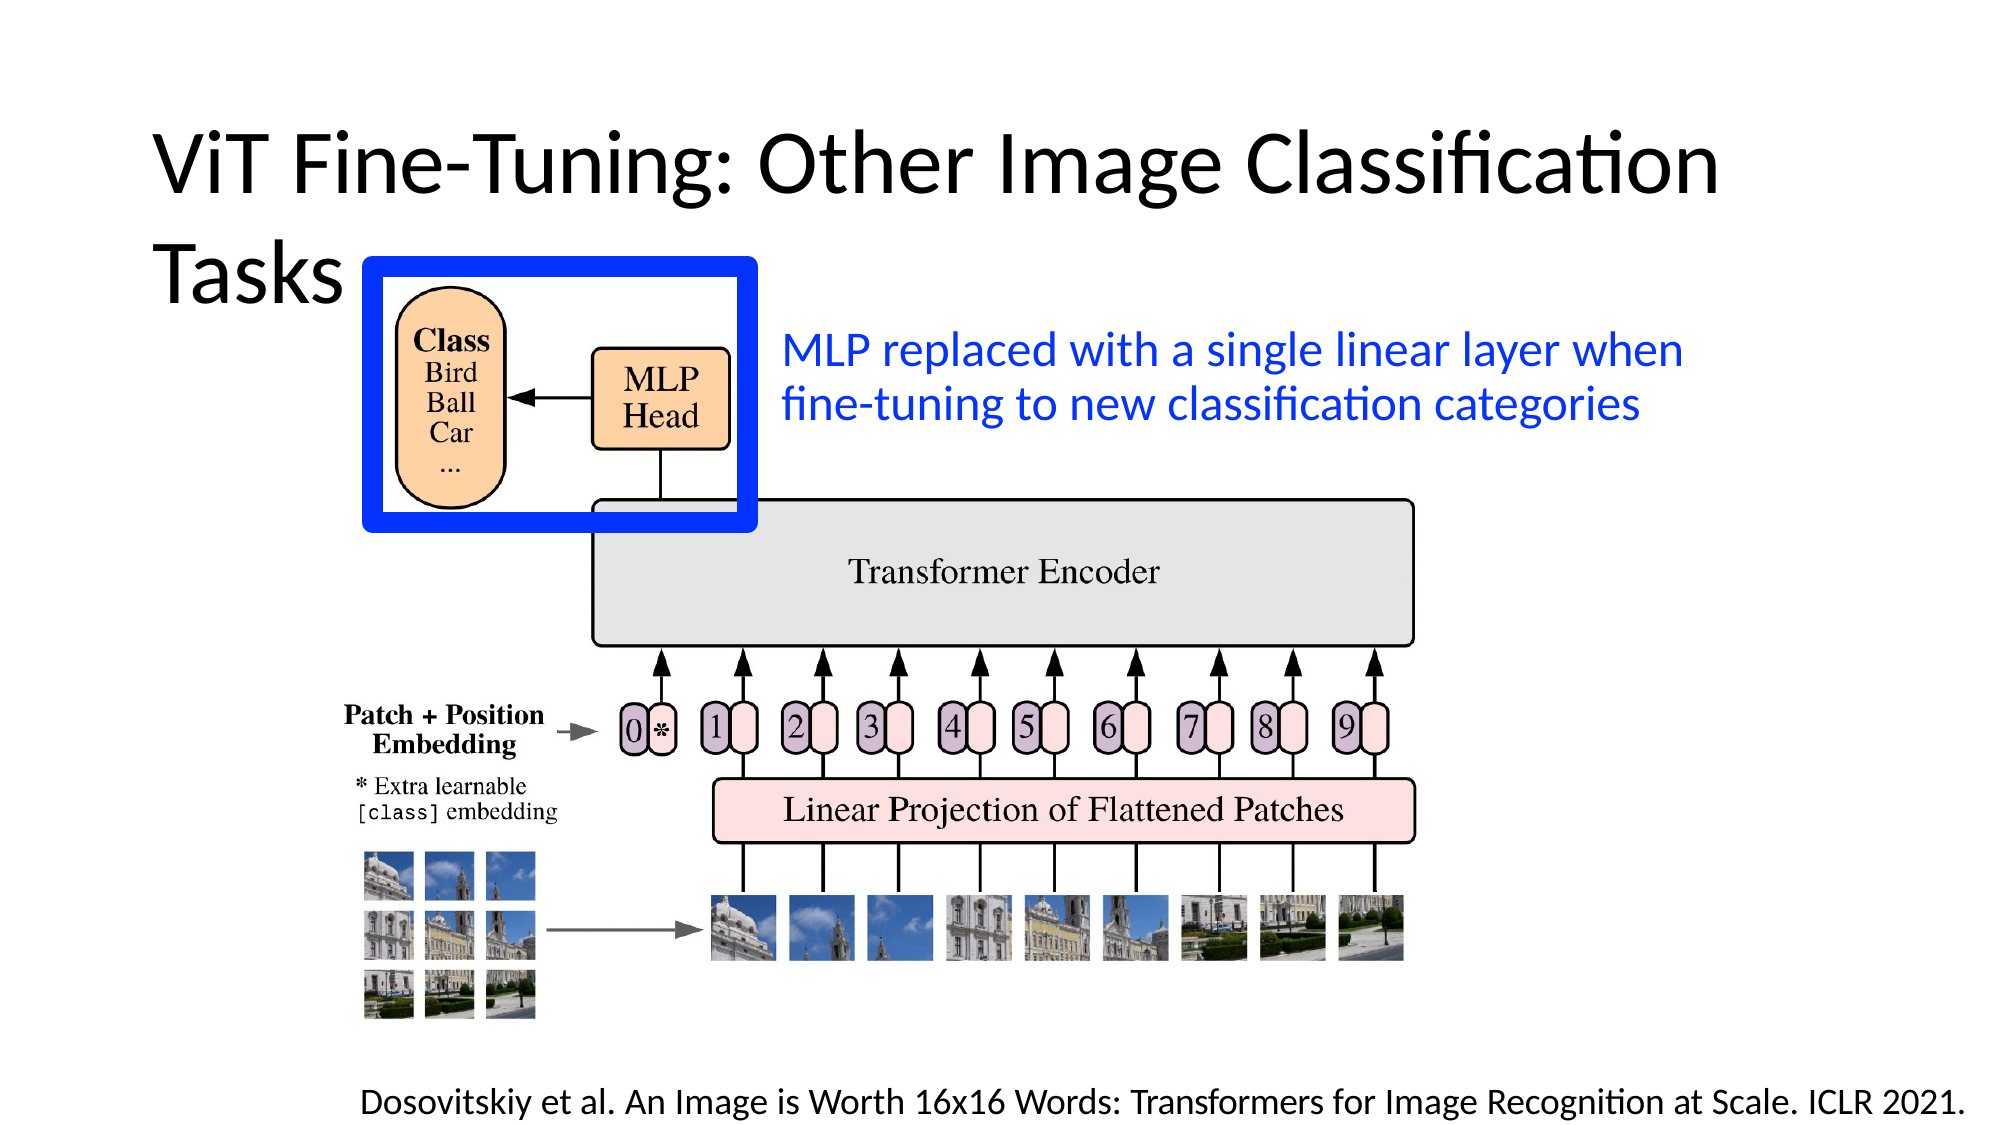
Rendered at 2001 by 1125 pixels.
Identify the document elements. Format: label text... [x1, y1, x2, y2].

text_box MLP replaced with a single linear layer when fine-tuning to new classification categories [1424, 313, 1687, 431]
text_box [344, 255, 1419, 1026]
title ViT Fine-Tuning: Other Image Classification Tasks [150, 100, 1935, 323]
text_box Dosovitskiy et al. An Image is Worth 16x16 Words: Transformers for Image Recognition at Scale. ICLR 2021. [357, 1076, 1981, 1122]
